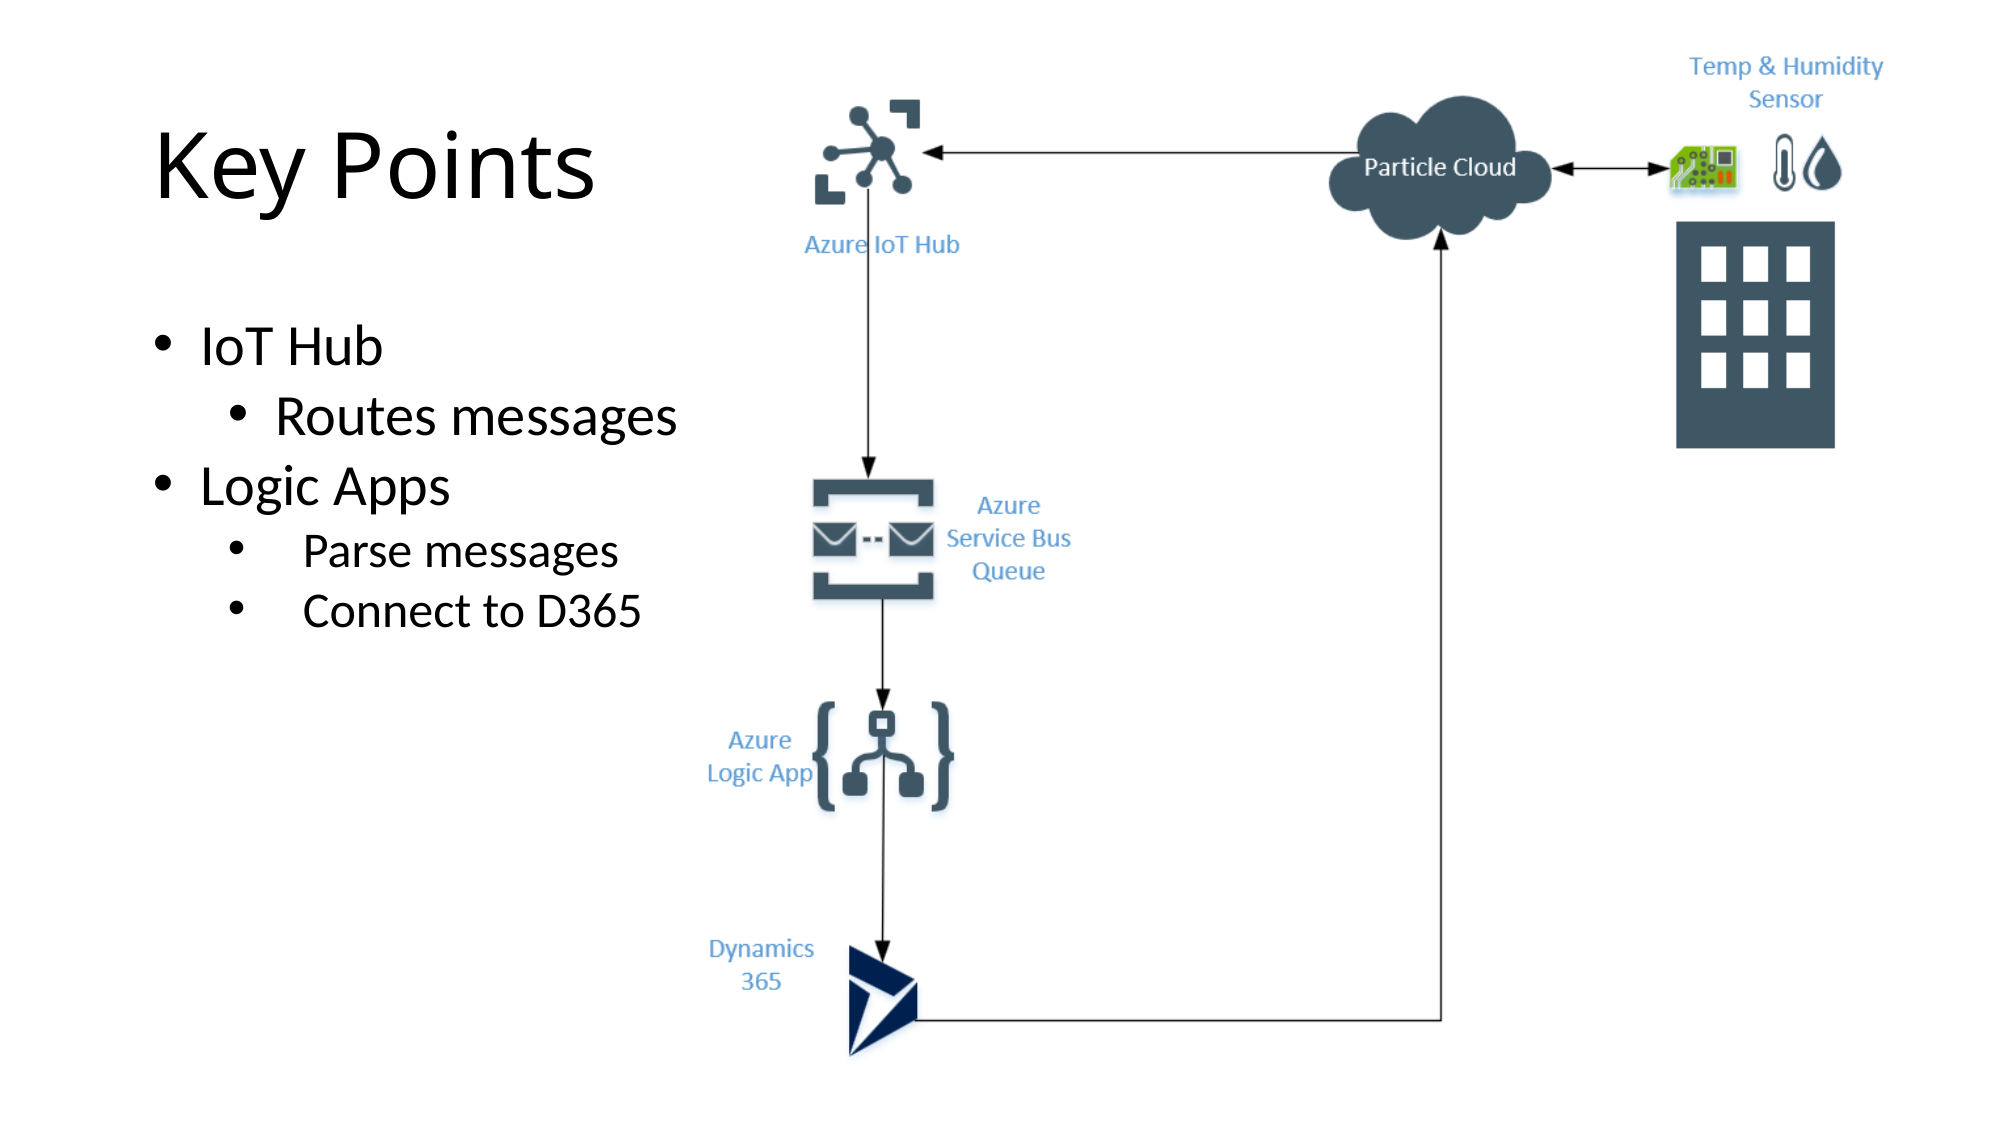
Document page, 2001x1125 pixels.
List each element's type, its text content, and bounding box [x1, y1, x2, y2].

title Key Points [137, 59, 692, 278]
text_box IoT Hub Routes messages Logic Apps Parse messages Connect to D365 [138, 299, 692, 785]
picture [692, 29, 1898, 1066]
